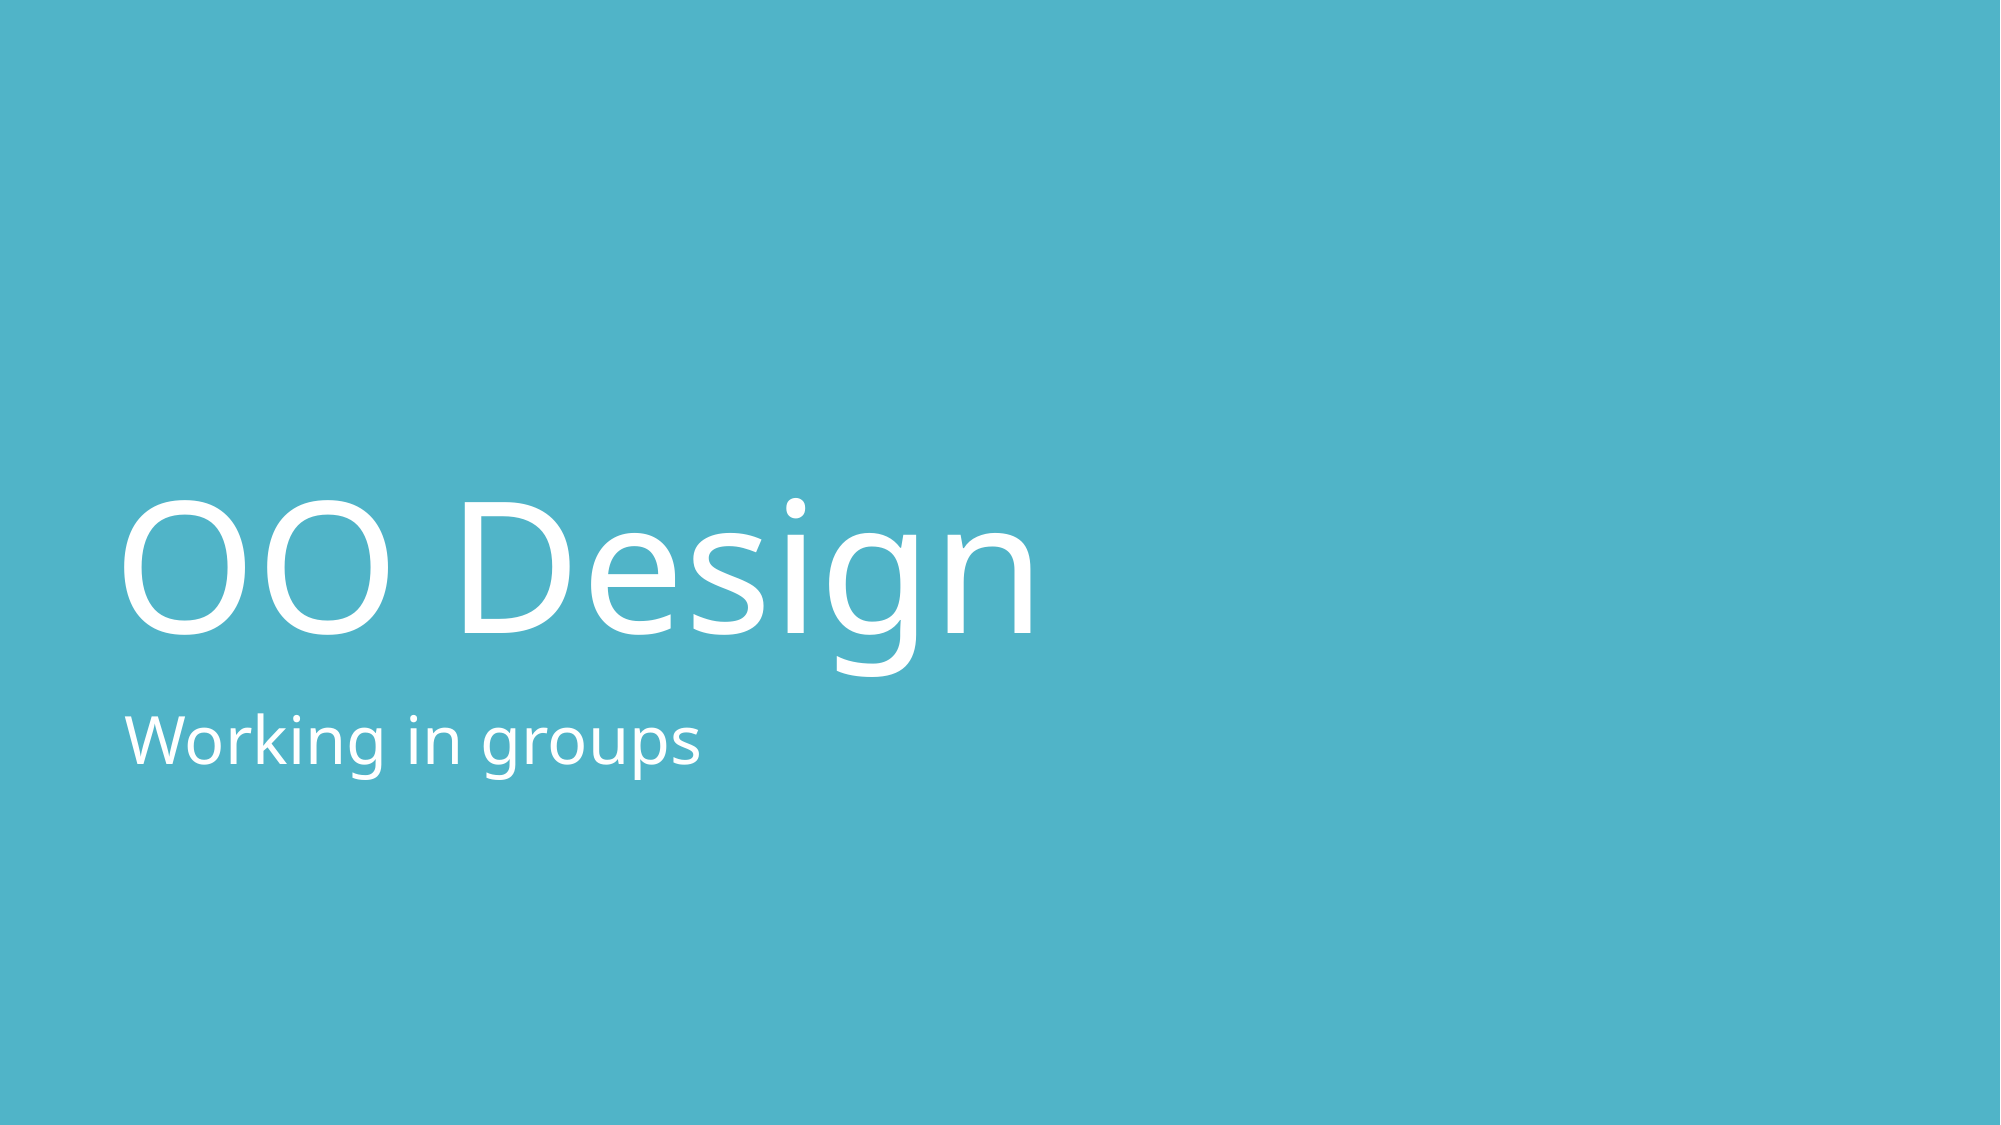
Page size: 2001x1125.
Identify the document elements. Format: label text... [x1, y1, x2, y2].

text_box OO Design [98, 126, 1868, 677]
text_box Working in groups [109, 690, 1624, 961]
